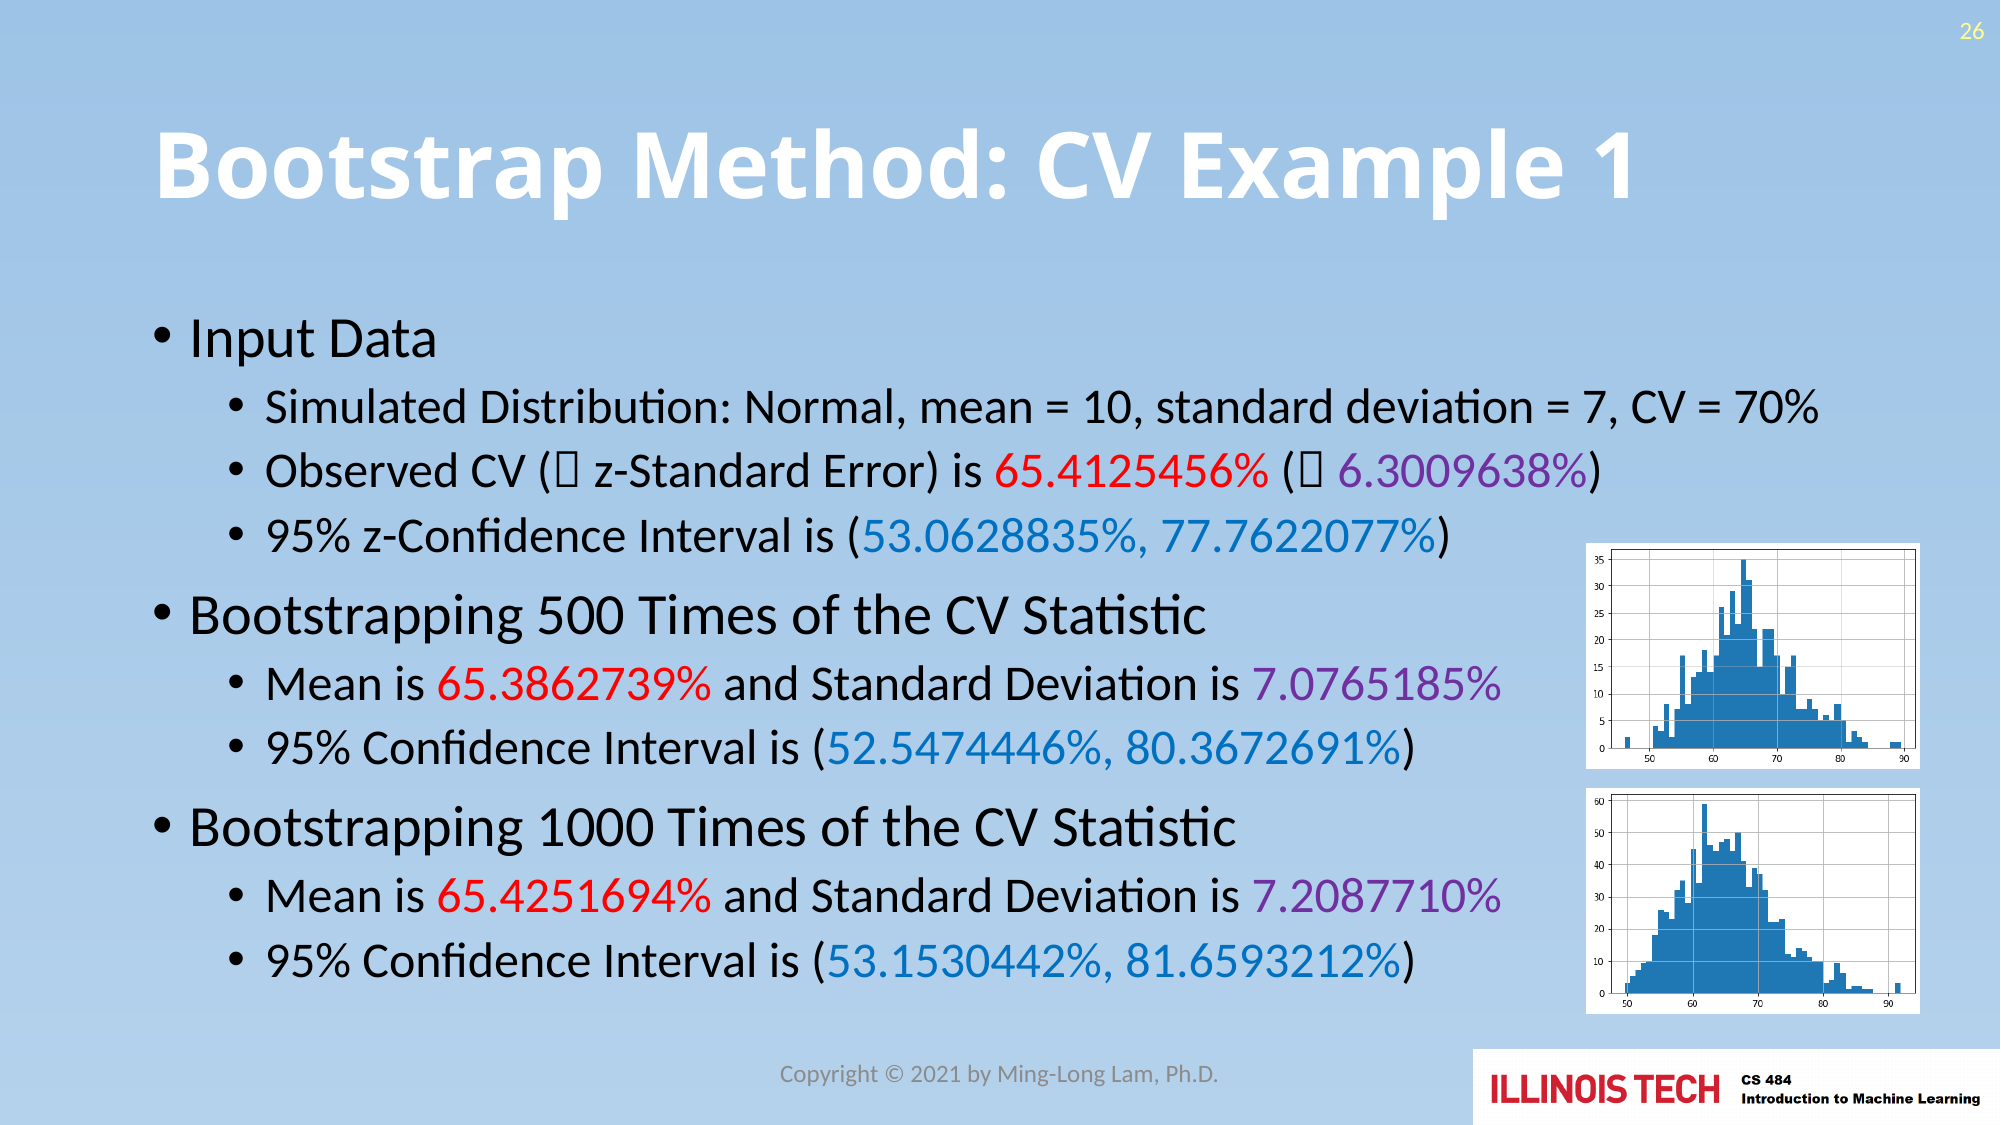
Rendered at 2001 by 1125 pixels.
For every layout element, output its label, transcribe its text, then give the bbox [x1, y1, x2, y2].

slide_number 26 [1550, 0, 2000, 60]
footer Copyright © 2021 by Ming-Long Lam, Ph.D. [662, 1042, 1338, 1103]
picture [1473, 1049, 2000, 1125]
title Bootstrap Method: CV Example 1 [137, 59, 1863, 278]
picture [1586, 543, 1920, 769]
list Input Data Simulated Distribution: Normal, mean = 10, standard deviation = 7, CV = 70% Observed CV ( z-Standard Error) is 65.4125456% ( 6.3009638%) 95% z-Confidence Interval is (53.0628835%, 77.7622077%) Bootstrapping 500 Times of the CV Statistic Mean is 65.3862739% and Standard Deviation is 7.0765185% 95% Confidence Interval is (52.5474446%, 80.3672691%) Bootstrapping 1000 Times of the CV Statistic Mean is 65.4251694% and Standard Deviation is 7.2087710% 95% Confidence Interval is (53.1530442%, 81.6593212%) [137, 299, 1863, 1014]
picture [1586, 788, 1920, 1014]
